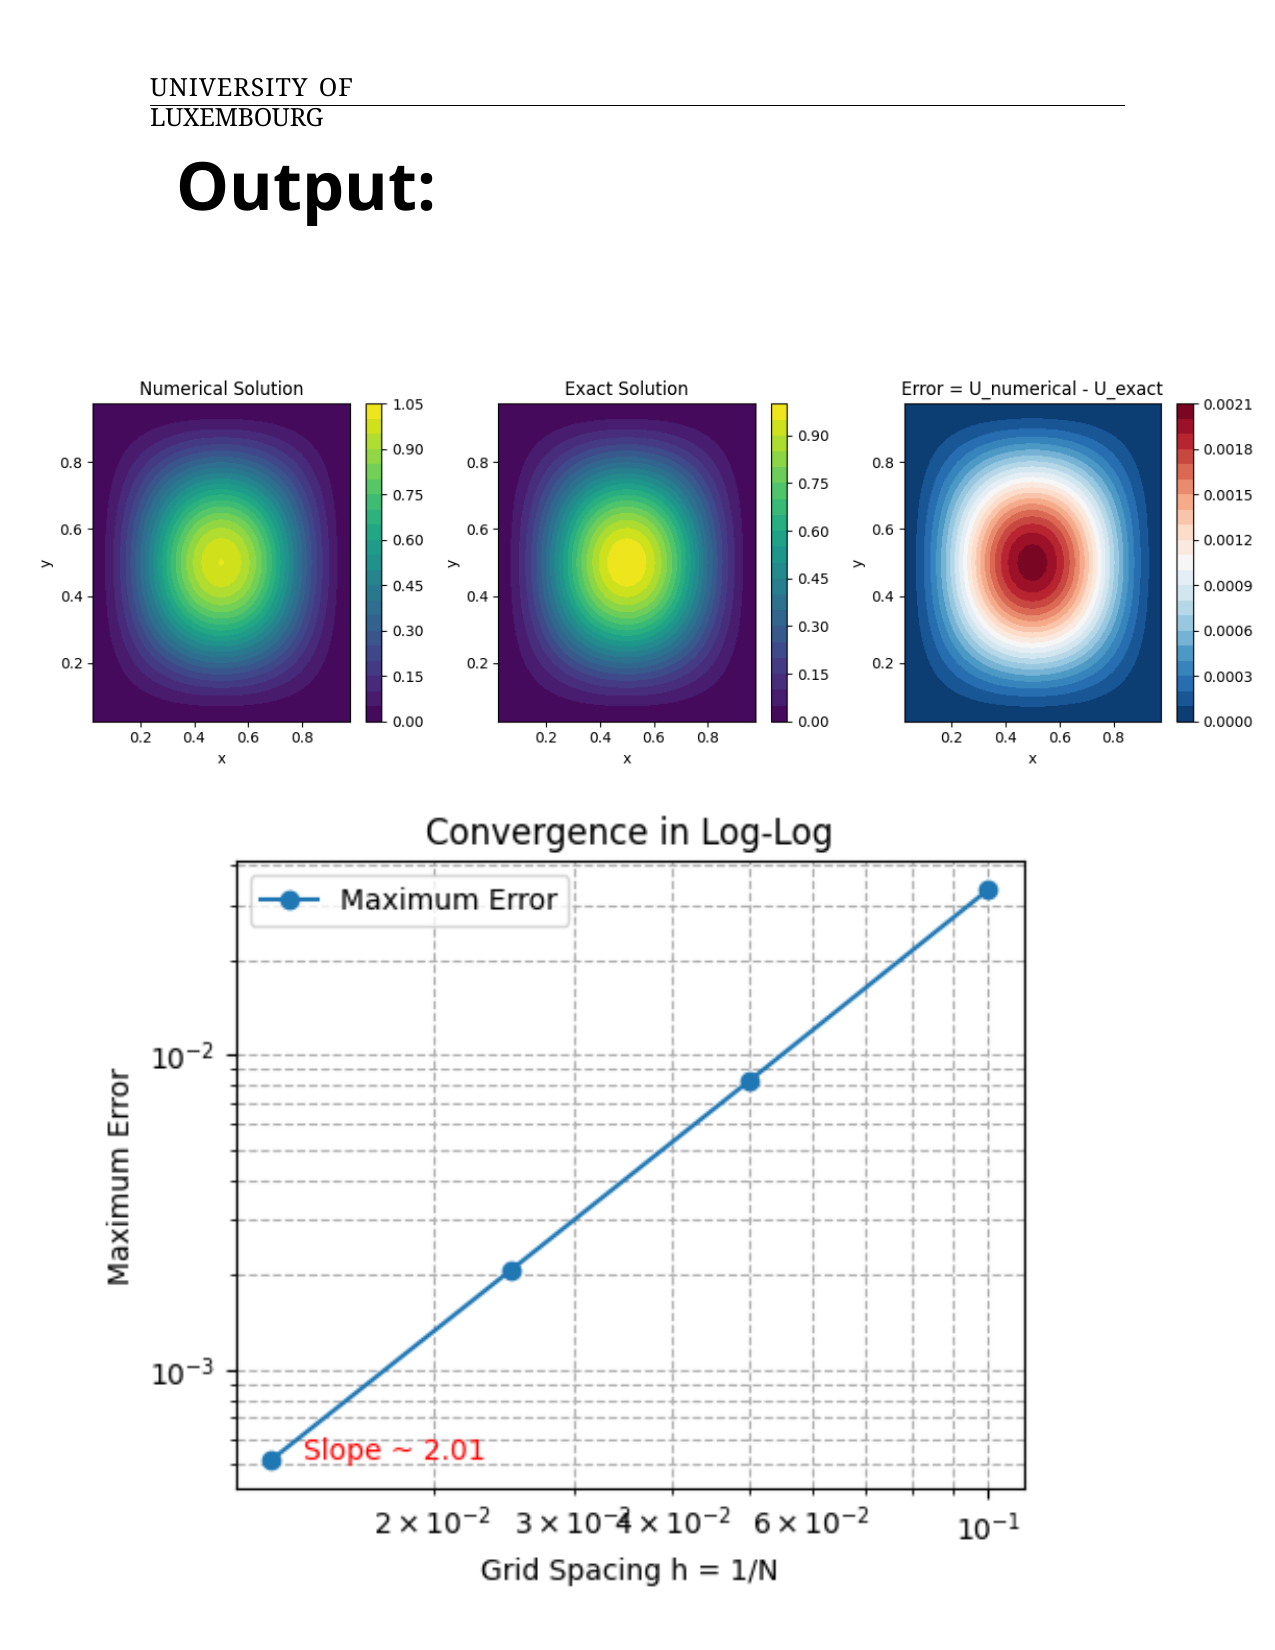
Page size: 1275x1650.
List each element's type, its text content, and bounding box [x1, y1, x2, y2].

picture [87, 796, 1045, 1608]
picture [28, 369, 1263, 777]
text_box Output: [176, 140, 1125, 224]
text_box University of Luxembourg [147, 69, 493, 131]
